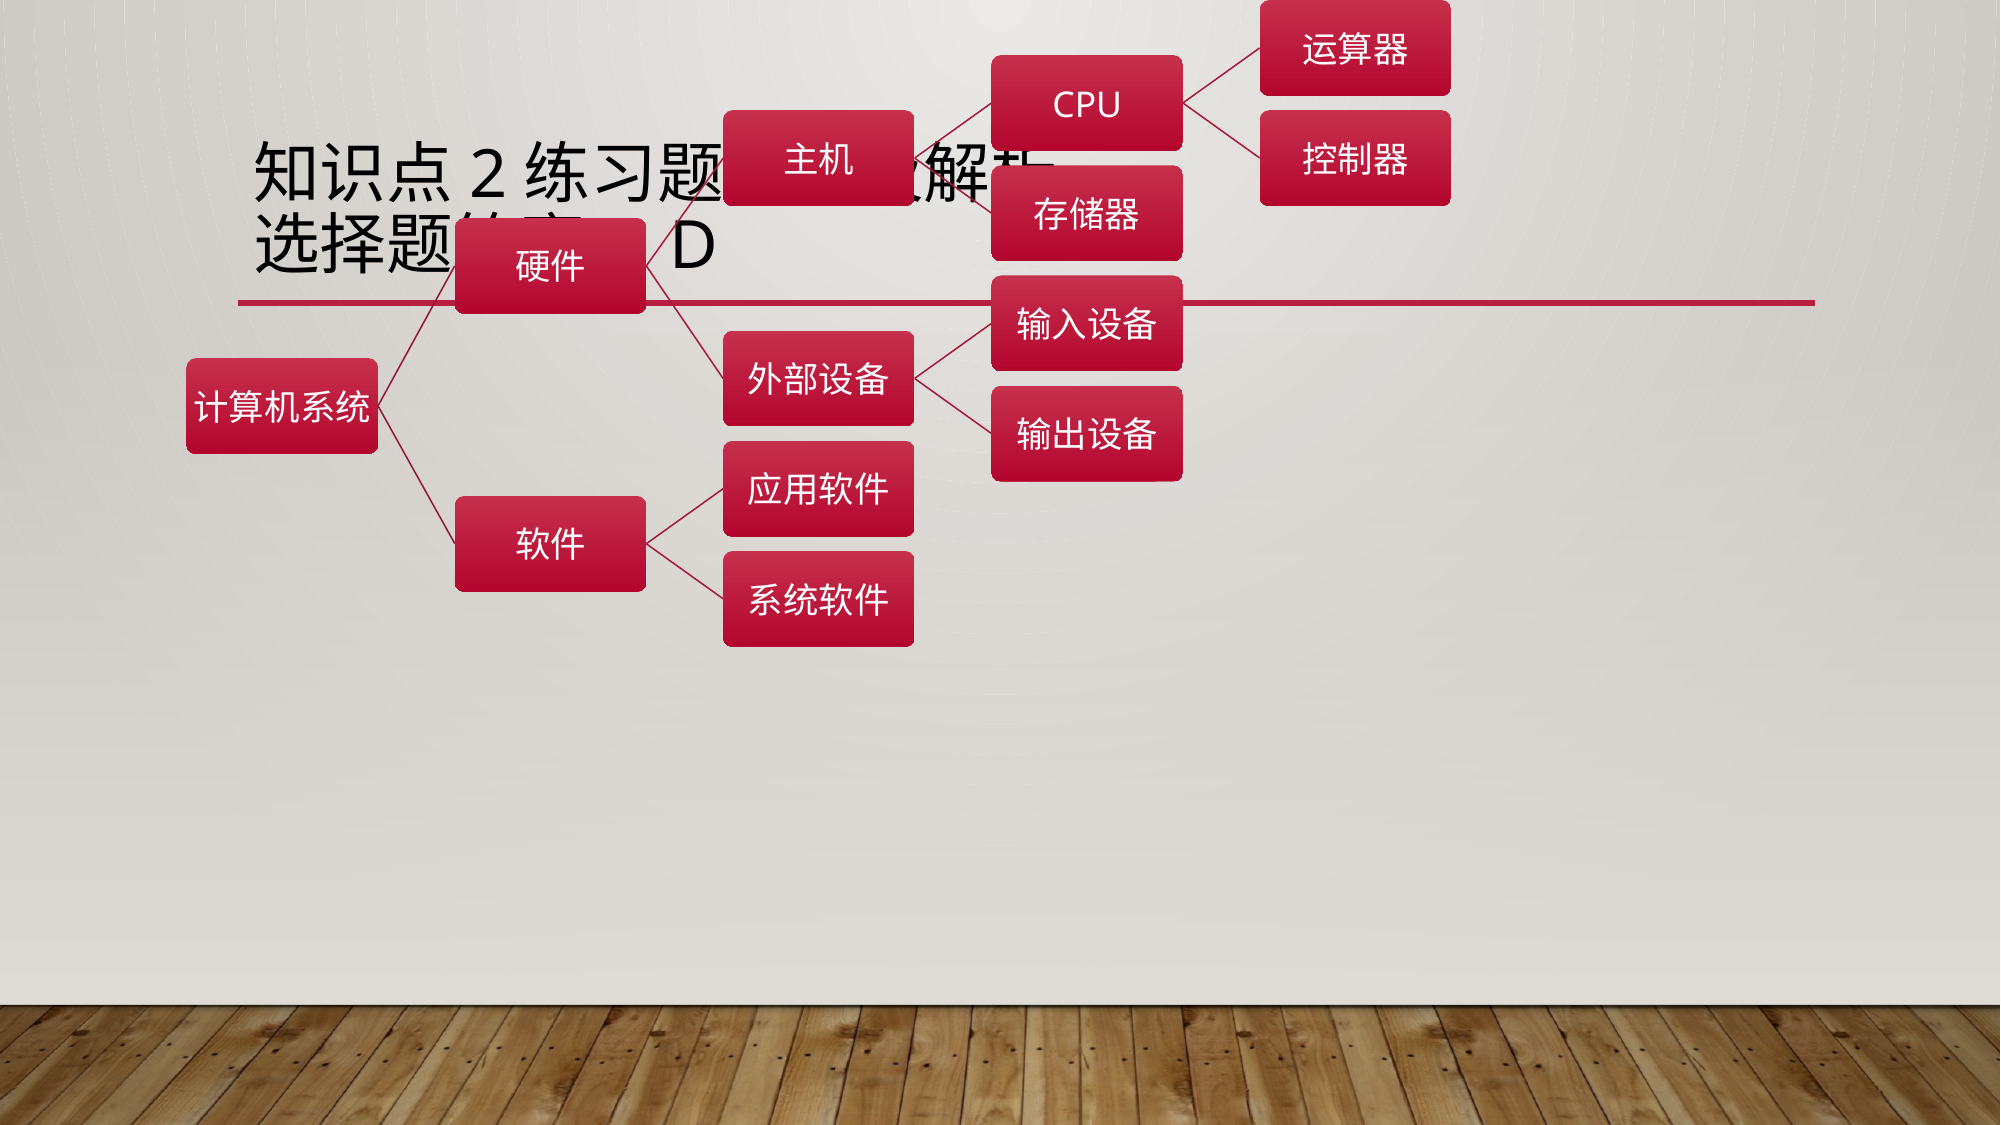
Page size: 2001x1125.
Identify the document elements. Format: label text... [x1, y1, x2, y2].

title 知识点2练习题答案及解析 选择题答案：D [238, 131, 723, 305]
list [237, 330, 1876, 978]
title 知识点2练习题答案及解析 选择题答案：D [648, 131, 1814, 305]
picture [0, 1005, 2000, 1125]
